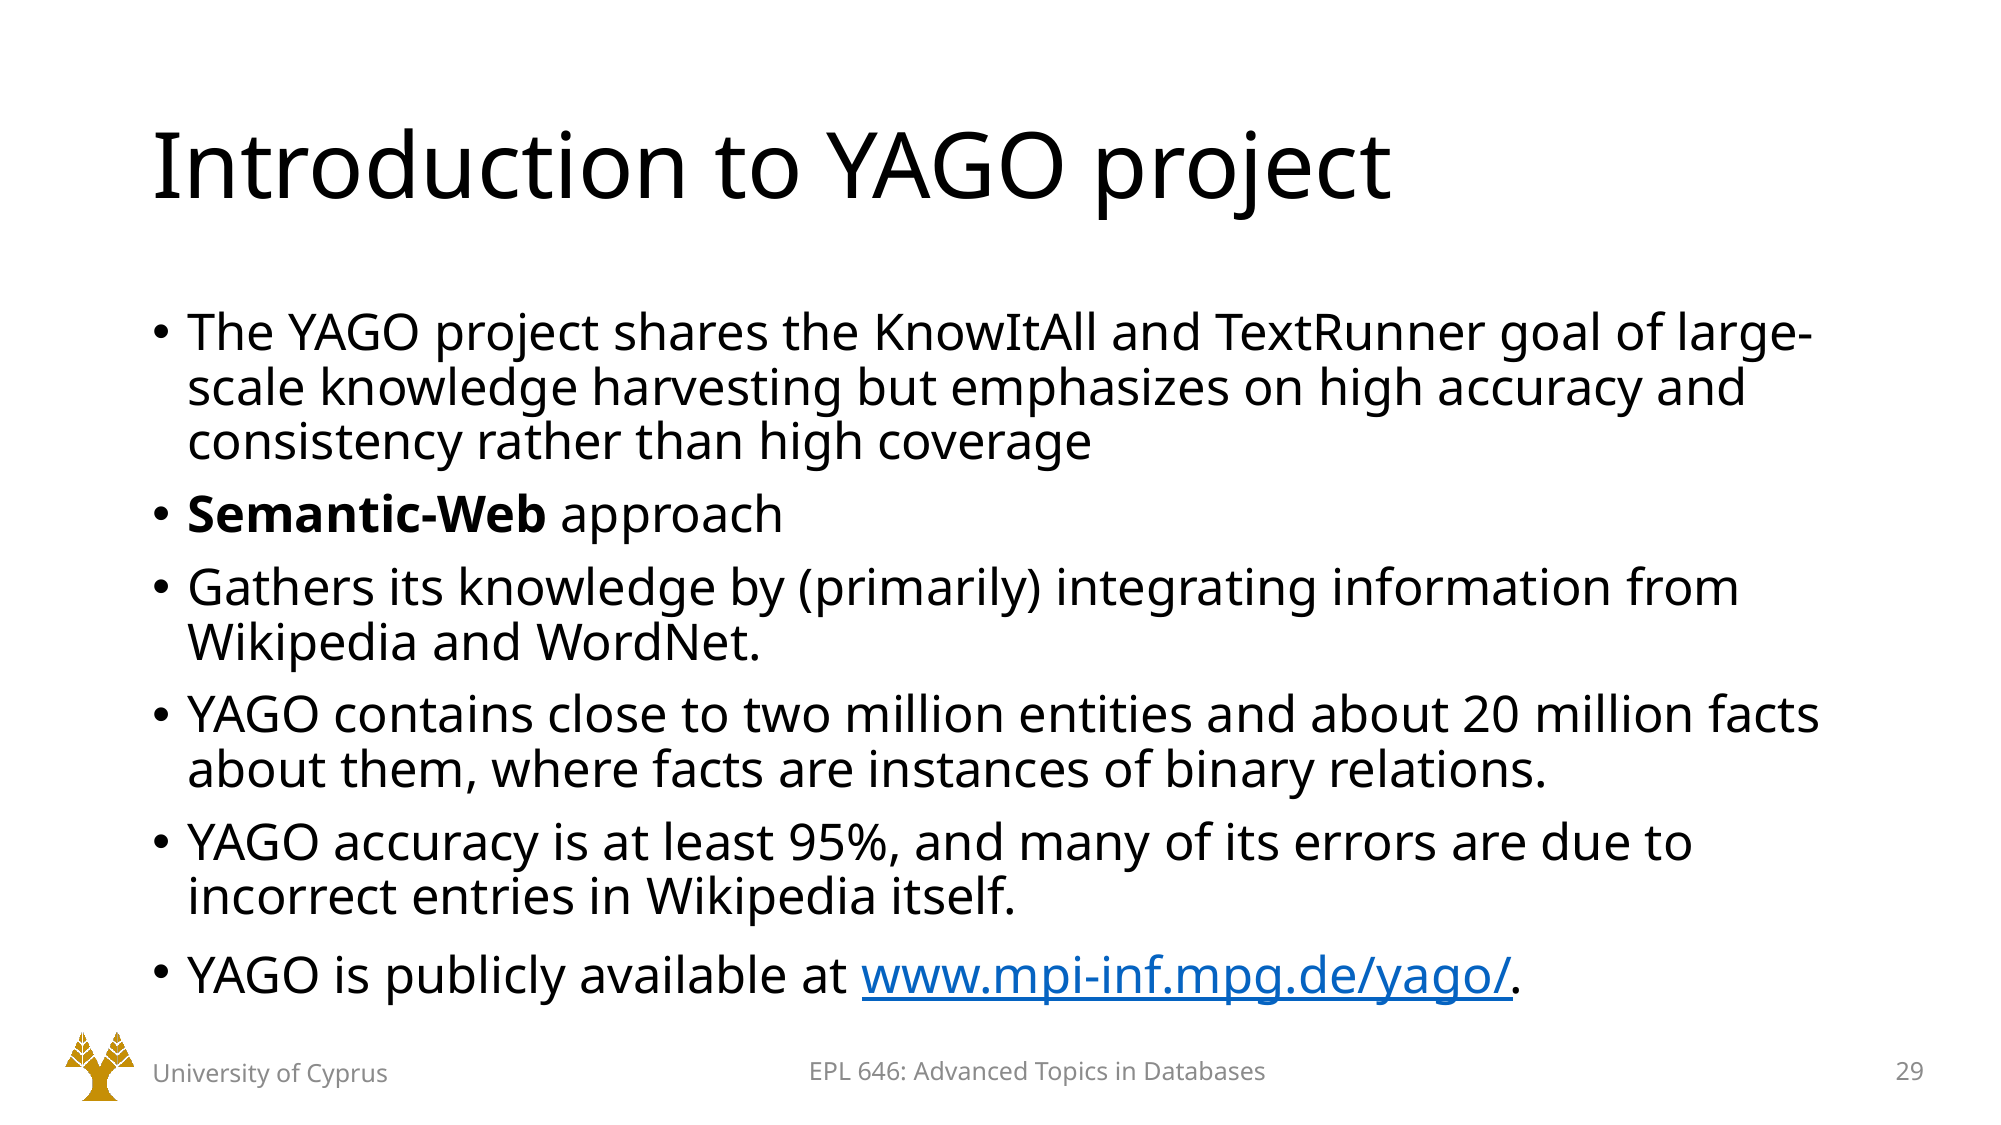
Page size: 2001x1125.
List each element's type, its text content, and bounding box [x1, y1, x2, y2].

slide_number 29 [1489, 1042, 1940, 1103]
slide_number University of Cyprus [137, 1042, 588, 1103]
list The YAGO project shares the KnowItAll and TextRunner goal of large-scale knowledge harvesting but emphasizes on high accuracy and consistency rather than high coverage Semantic-Web approach Gathers its knowledge by (primarily) integrating information from Wikipedia and WordNet. YAGO contains close to two million entities and about 20 million facts about them, where facts are instances of binary relations. YAGO accuracy is at least 95%, and many of its errors are due to incorrect entries in Wikipedia itself. YAGO is publicly available at www.mpi-inf.mpg.de/yago/. [137, 299, 1863, 1014]
title Introduction to YAGO project [137, 59, 1863, 278]
footer EPL 646: Advanced Topics in Databases [662, 1042, 1414, 1103]
picture [61, 1028, 138, 1105]
